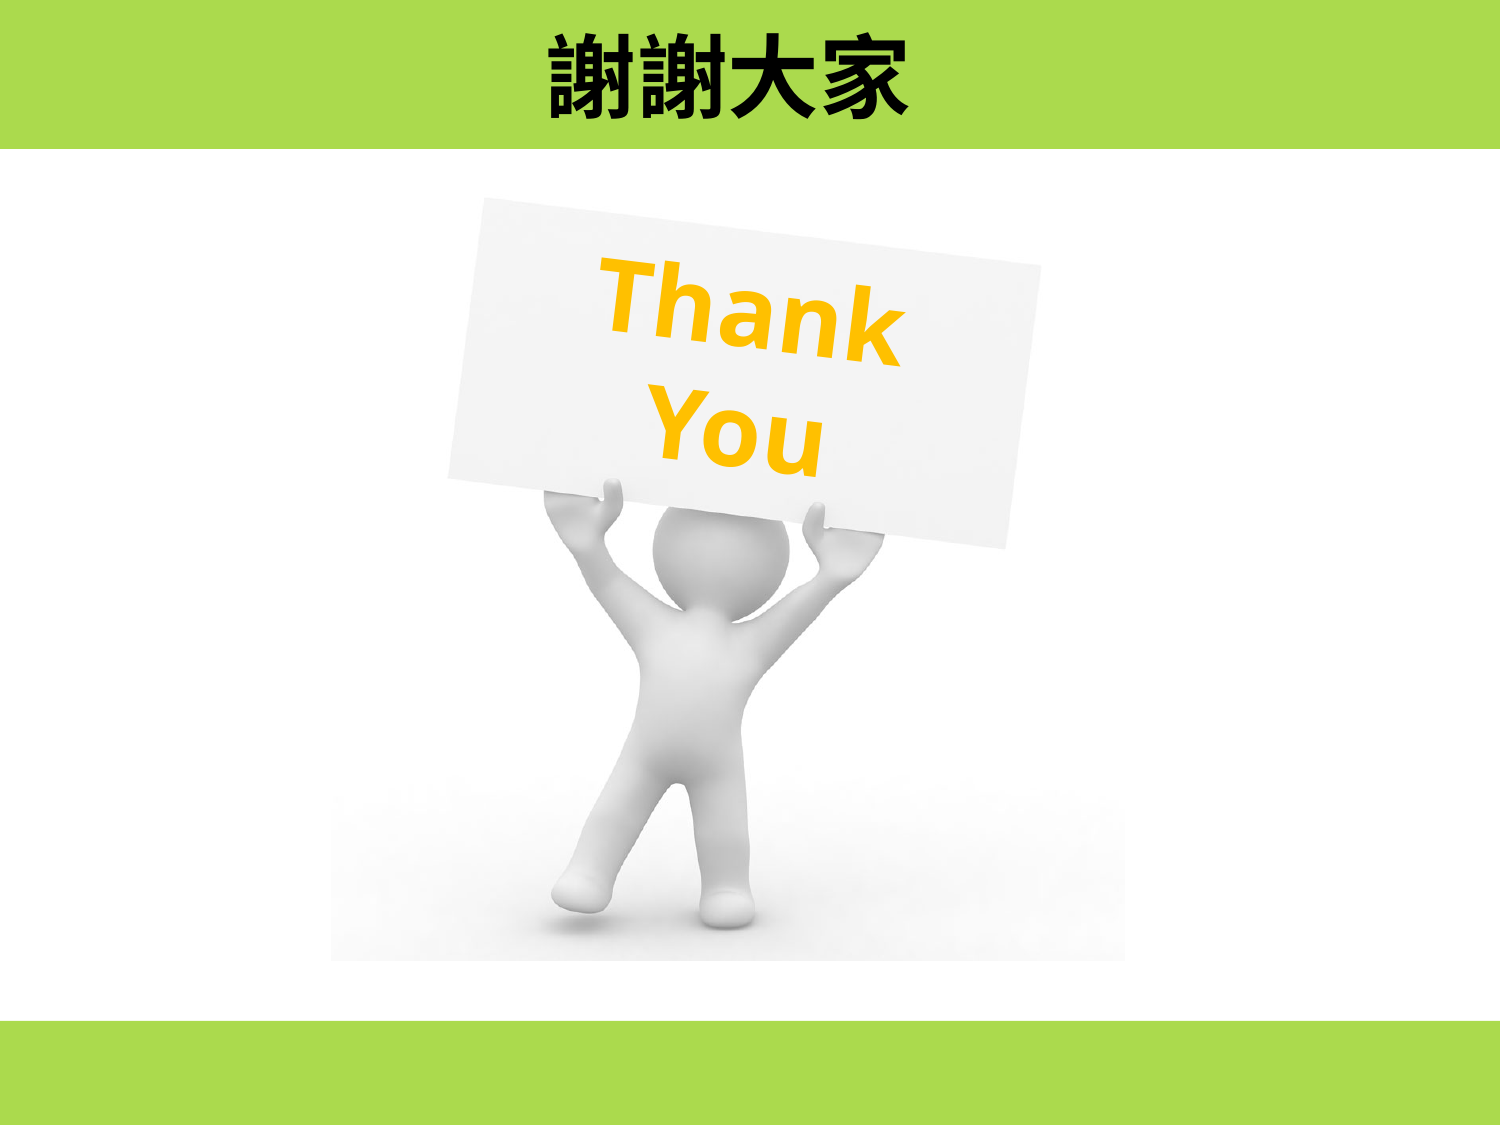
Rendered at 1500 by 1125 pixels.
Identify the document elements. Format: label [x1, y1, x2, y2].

picture [331, 167, 1125, 962]
text_box [0, 0, 1500, 1125]
